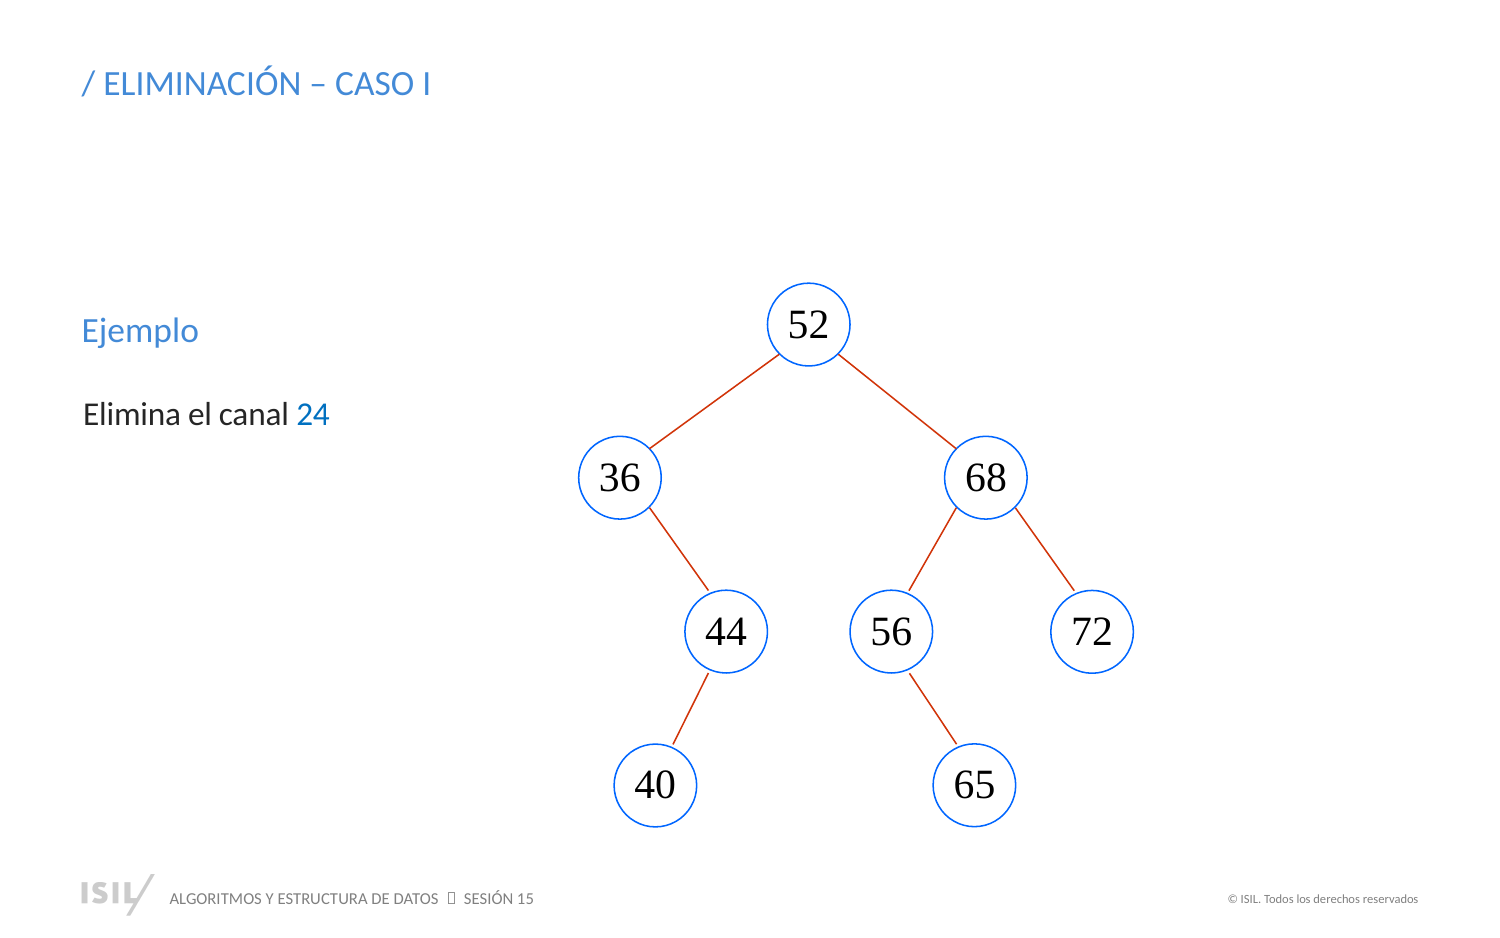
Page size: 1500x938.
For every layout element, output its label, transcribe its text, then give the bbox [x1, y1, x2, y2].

text_box Ejemplo [66, 299, 274, 357]
text_box Elimina el canal 24 [81, 372, 370, 432]
text_box / ELIMINACIÓN – CASO I [66, 52, 1249, 110]
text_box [578, 282, 1134, 828]
